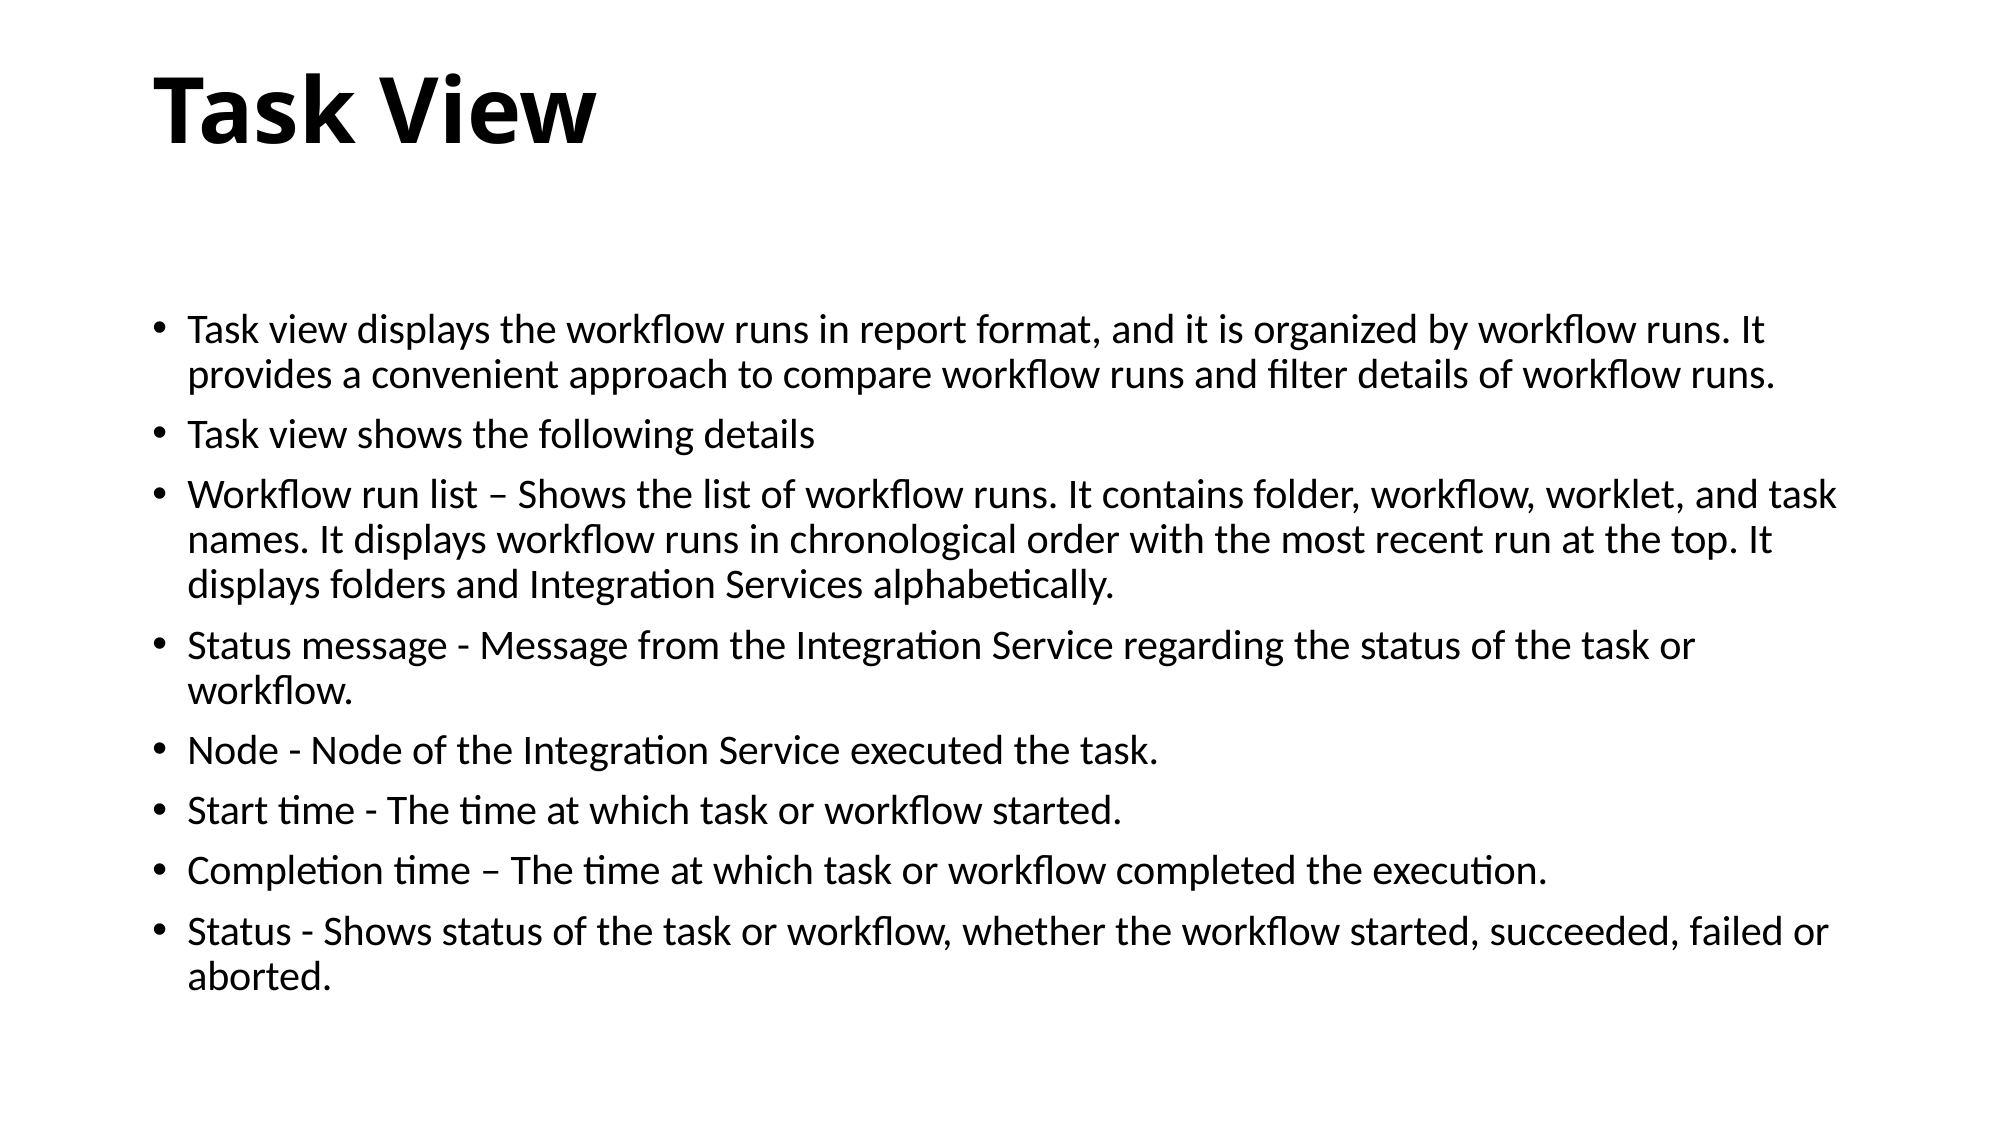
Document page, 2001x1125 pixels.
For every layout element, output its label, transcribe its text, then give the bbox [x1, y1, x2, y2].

title Task View [137, 59, 1863, 278]
list Task view displays the workflow runs in report format, and it is organized by workflow runs. It provides a convenient approach to compare workflow runs and filter details of workflow runs. Task view shows the following details Workflow run list – Shows the list of workflow runs. It contains folder, workflow, worklet, and task names. It displays workflow runs in chronological order with the most recent run at the top. It displays folders and Integration Services alphabetically. Status message - Message from the Integration Service regarding the status of the task or workflow. Node - Node of the Integration Service executed the task. Start time - The time at which task or workflow started. Completion time – The time at which task or workflow completed the execution. Status - Shows status of the task or workflow, whether the workflow started, succeeded, failed or aborted. [137, 299, 1863, 1014]
